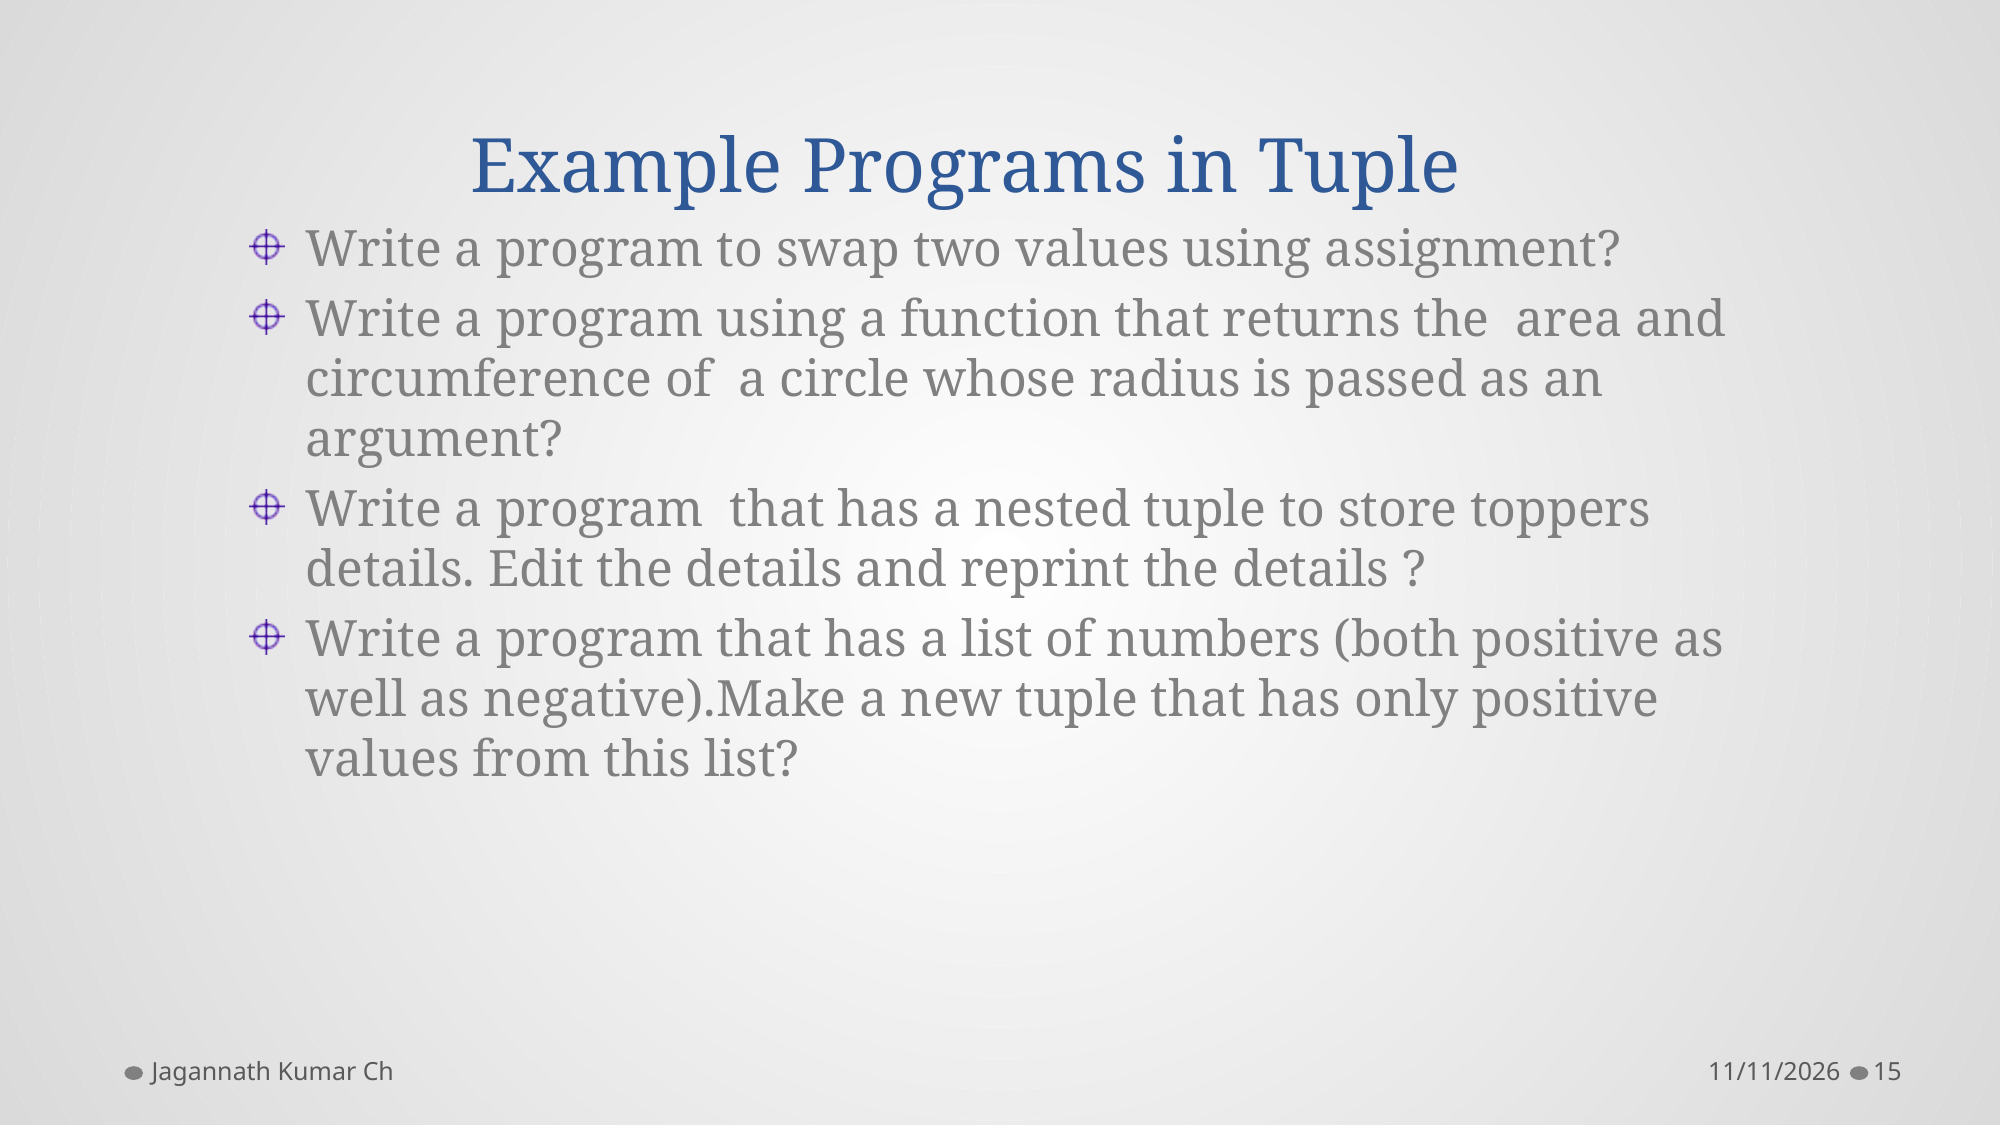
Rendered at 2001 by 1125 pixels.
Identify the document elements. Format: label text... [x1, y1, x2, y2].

title Example Programs in Tuple [66, 86, 1867, 216]
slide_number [1391, 1042, 1849, 1103]
slide_number 15 [1868, 1042, 1992, 1103]
picture [249, 229, 285, 265]
picture [249, 299, 285, 335]
list Write a program to swap two values using assignment? Write a program using a function that returns the area and circumference of a circle whose radius is passed as an argument? Write a program that has a nested tuple to store toppers details. Edit the details and reprint the details ? Write a program that has a list of numbers (both positive as well as negative).Make a new tuple that has only positive values from this list? [234, 209, 1832, 989]
picture [249, 619, 285, 655]
picture [249, 489, 285, 525]
footer Jagannath Kumar Ch [144, 1042, 768, 1103]
